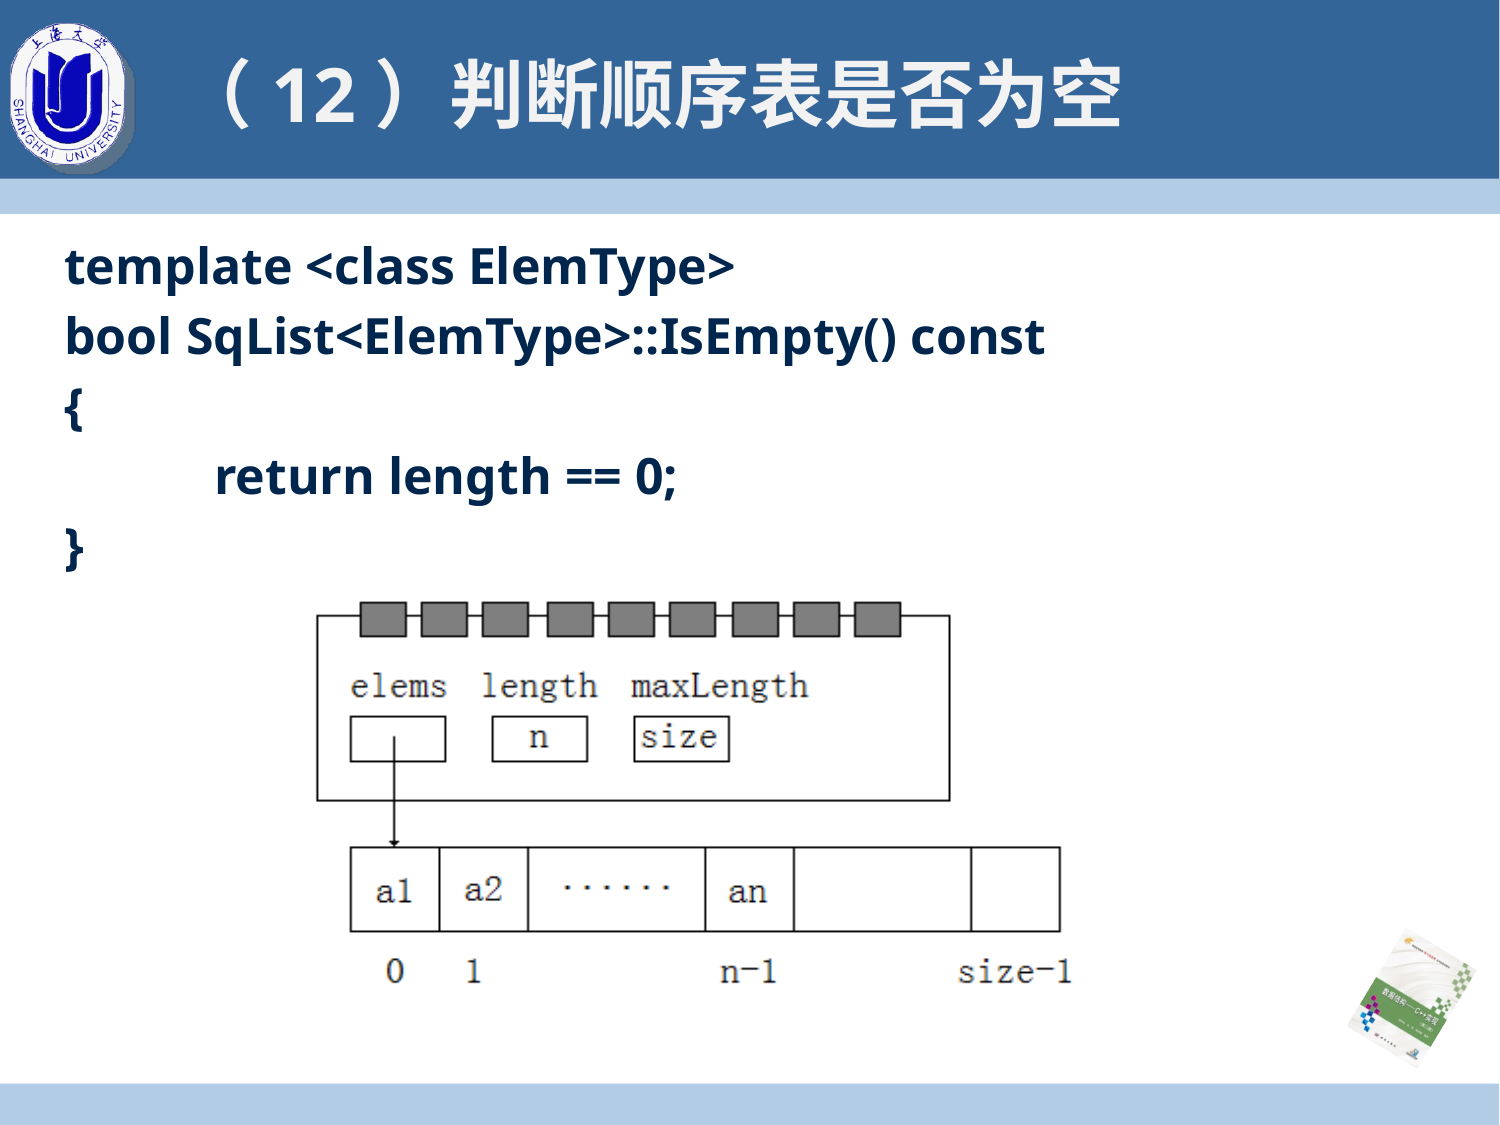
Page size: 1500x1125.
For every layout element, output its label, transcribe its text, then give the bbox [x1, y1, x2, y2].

picture [306, 591, 1081, 1000]
title （12）判断顺序表是否为空 [162, 23, 1436, 161]
picture [1347, 928, 1476, 1068]
list template <class ElemType> bool SqList<ElemType>::IsEmpty() const { return length == 0; } [49, 227, 1283, 1060]
picture [4, 17, 128, 176]
